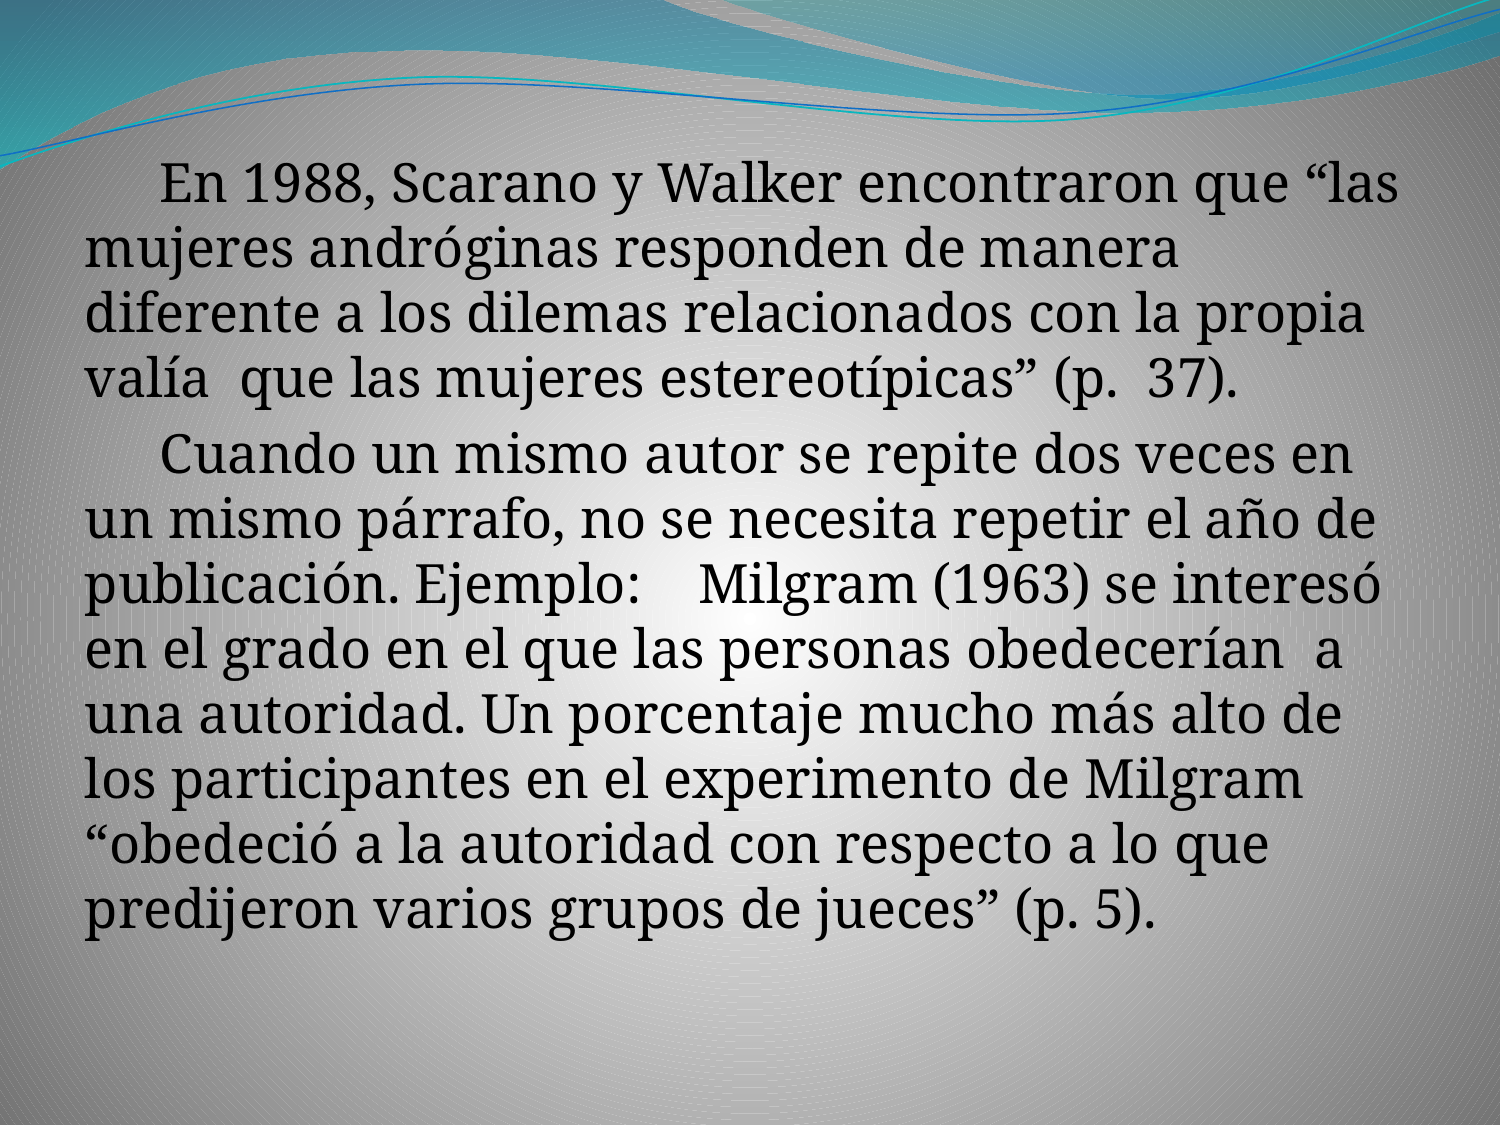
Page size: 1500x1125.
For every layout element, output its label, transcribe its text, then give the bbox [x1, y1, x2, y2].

list En 1988, Scarano y Walker encontraron que “las mujeres andróginas responden de manera diferente a los dilemas relacionados con la propia valía que las mujeres estereotípicas” (p. 37). Cuando un mismo autor se repite dos veces en un mismo párrafo, no se necesita repetir el año de publicación. Ejemplo: Milgram (1963) se interesó en el grado en el que las personas obedecerían a una autoridad. Un porcentaje mucho más alto de los participantes en el experimento de Milgram “obedeció a la autoridad con respecto a lo que predijeron varios grupos de jueces” (p. 5). [70, 140, 1432, 1008]
